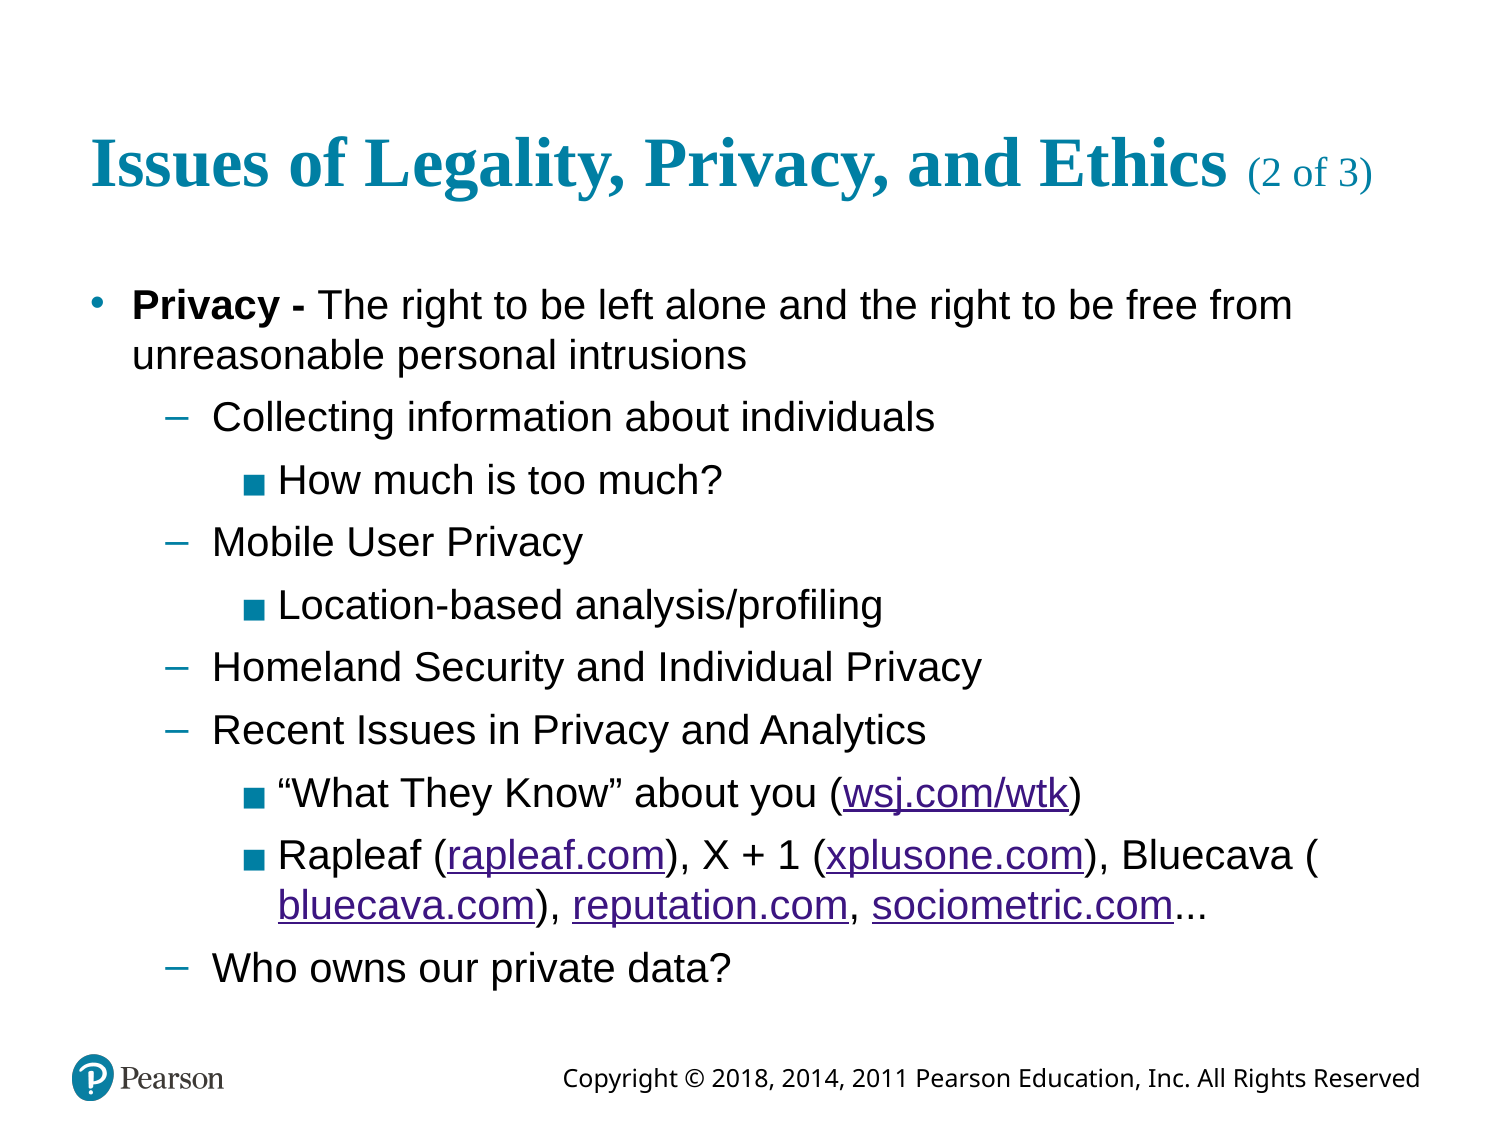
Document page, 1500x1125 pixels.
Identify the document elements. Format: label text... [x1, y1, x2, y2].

list Privacy - The right to be left alone and the right to be free from unreasonable personal intrusions Collecting information about individuals How much is too much? Mobile User Privacy Location-based analysis/profiling Homeland Security and Individual Privacy Recent Issues in Privacy and Analytics “What They Know” about you (wsj.com/wtk) Rapleaf (rapleaf.com), X + 1 (xplusone.com), Bluecava (bluecava.com), reputation.com, sociometric.com... Who owns our private data? [75, 262, 1425, 1005]
picture [98, 1054, 224, 1101]
title Issues of Legality, Privacy, and Ethics (2 of 3) [75, 35, 1425, 216]
picture [80, 1063, 106, 1088]
picture [72, 1054, 88, 1070]
picture [72, 1087, 83, 1101]
